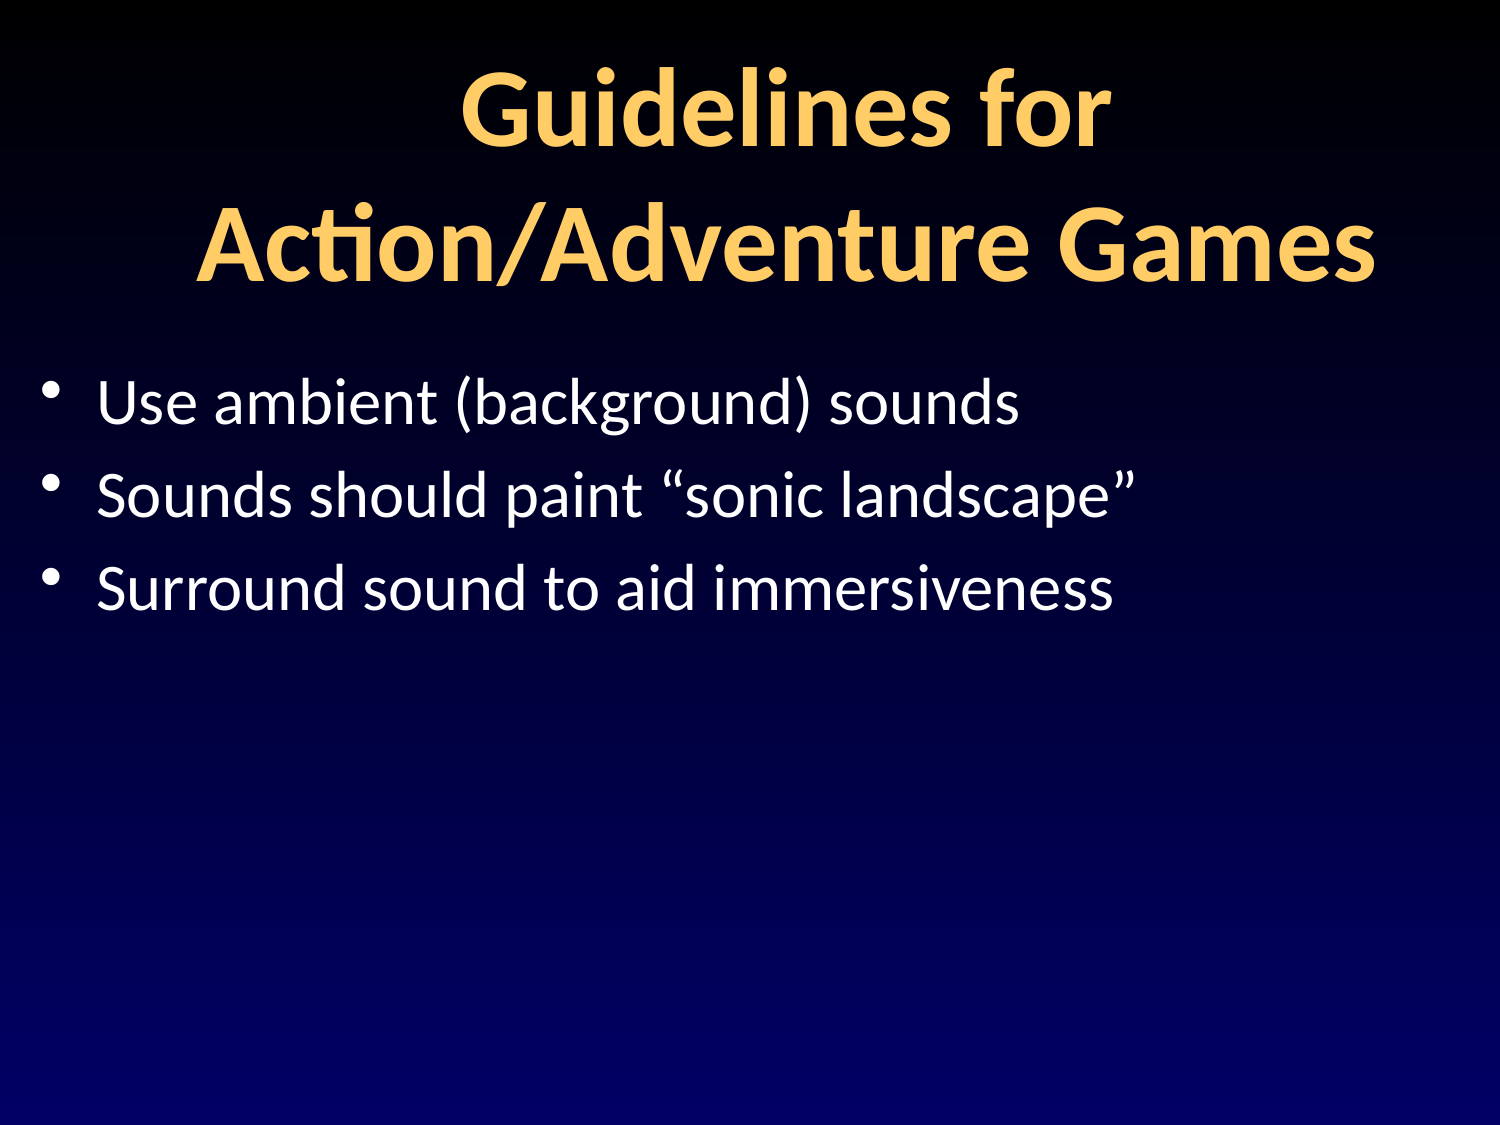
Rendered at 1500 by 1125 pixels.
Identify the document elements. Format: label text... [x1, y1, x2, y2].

list Use ambient (background) sounds Sounds should paint “sonic landscape” Surround sound to aid immersiveness [24, 350, 1475, 1055]
title Guidelines for Action/Adventure Games [112, 75, 1463, 263]
